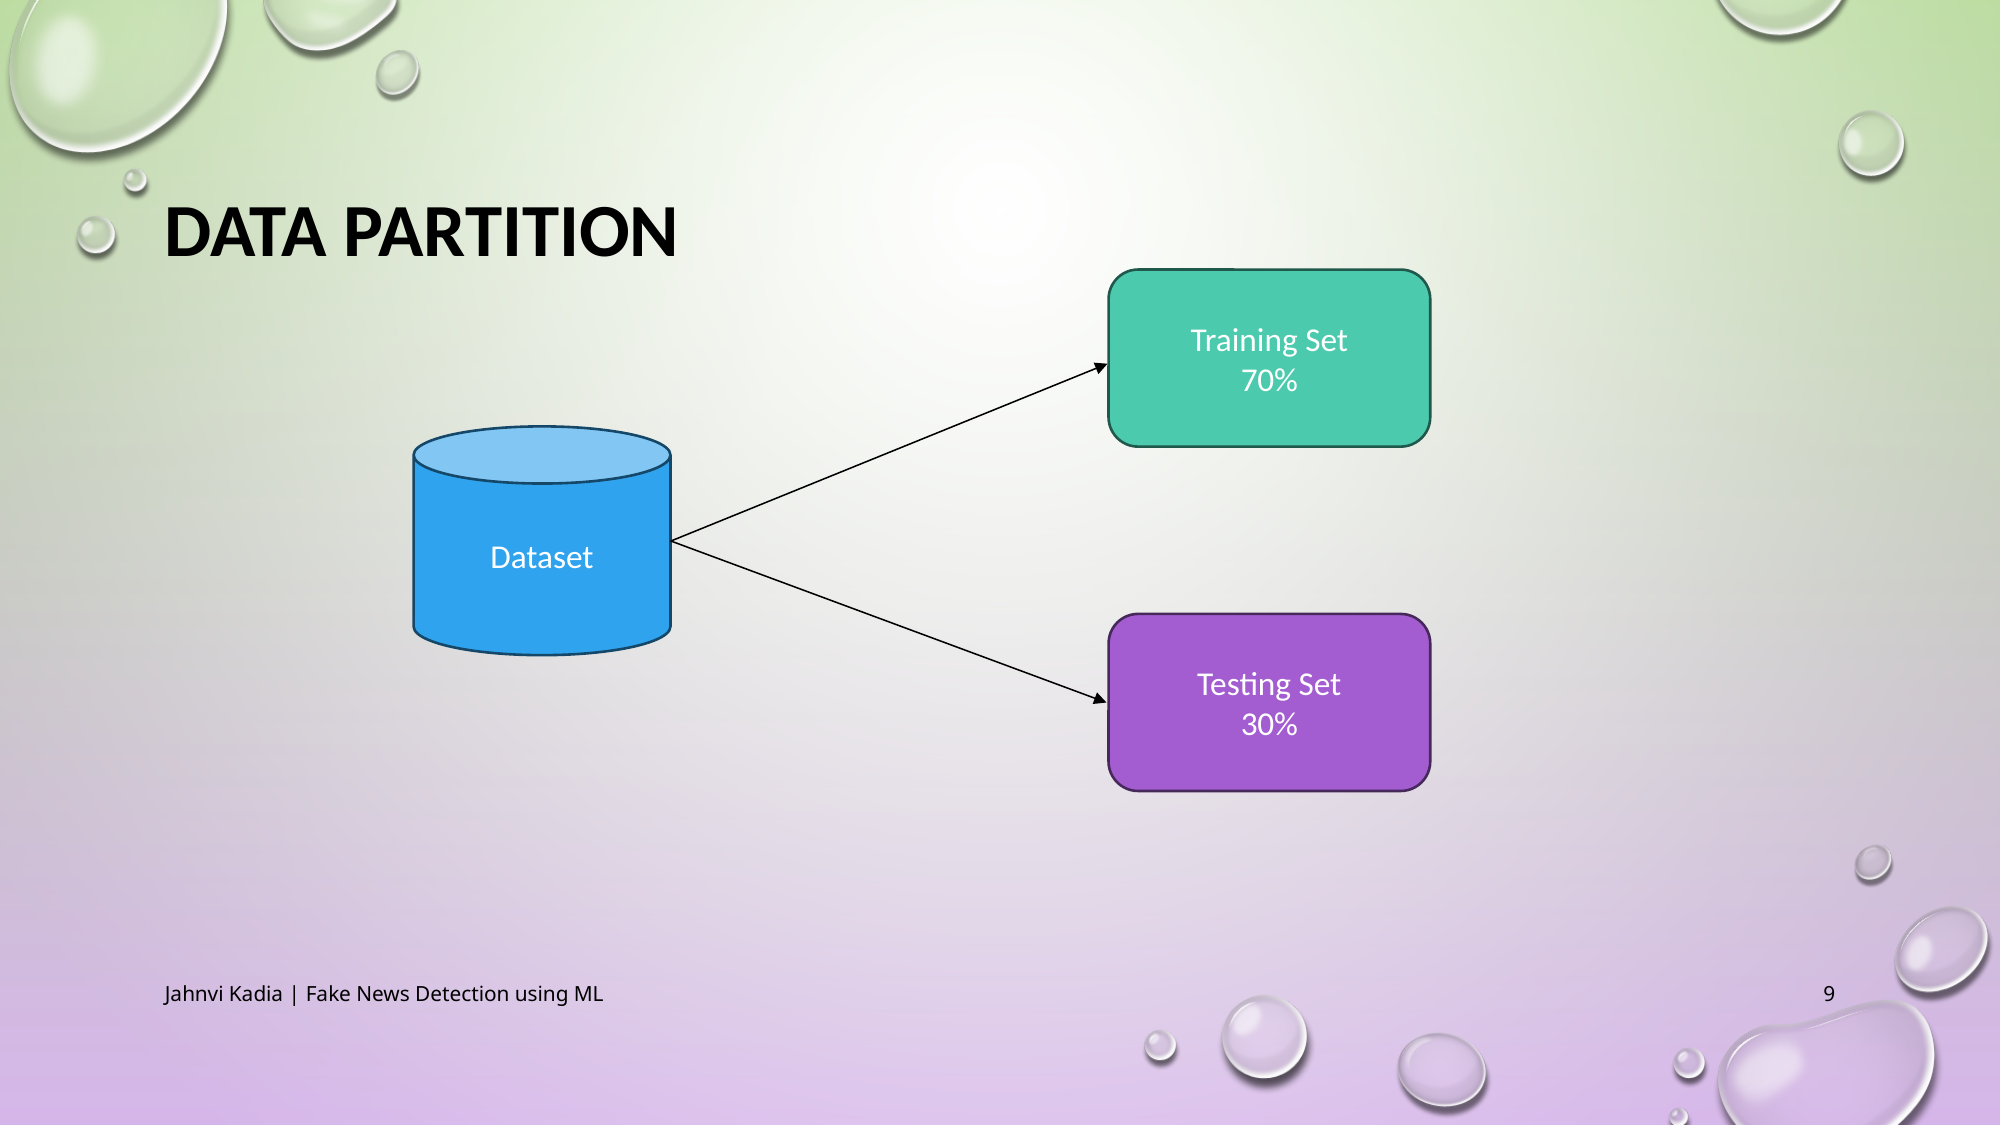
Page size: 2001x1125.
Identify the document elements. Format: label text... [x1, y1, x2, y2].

text_box Testing Set 30% [1107, 612, 1432, 793]
text_box Dataset [412, 425, 665, 657]
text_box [670, 540, 1107, 703]
text_box Training Set 70% [1107, 268, 1432, 448]
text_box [671, 363, 1108, 541]
title Data Partition [149, 101, 1851, 364]
footer Jahnvi Kadia | Fake News Detection using ML [149, 965, 1245, 1025]
picture [0, 0, 2000, 1125]
slide_number 9 [1724, 965, 1851, 1025]
